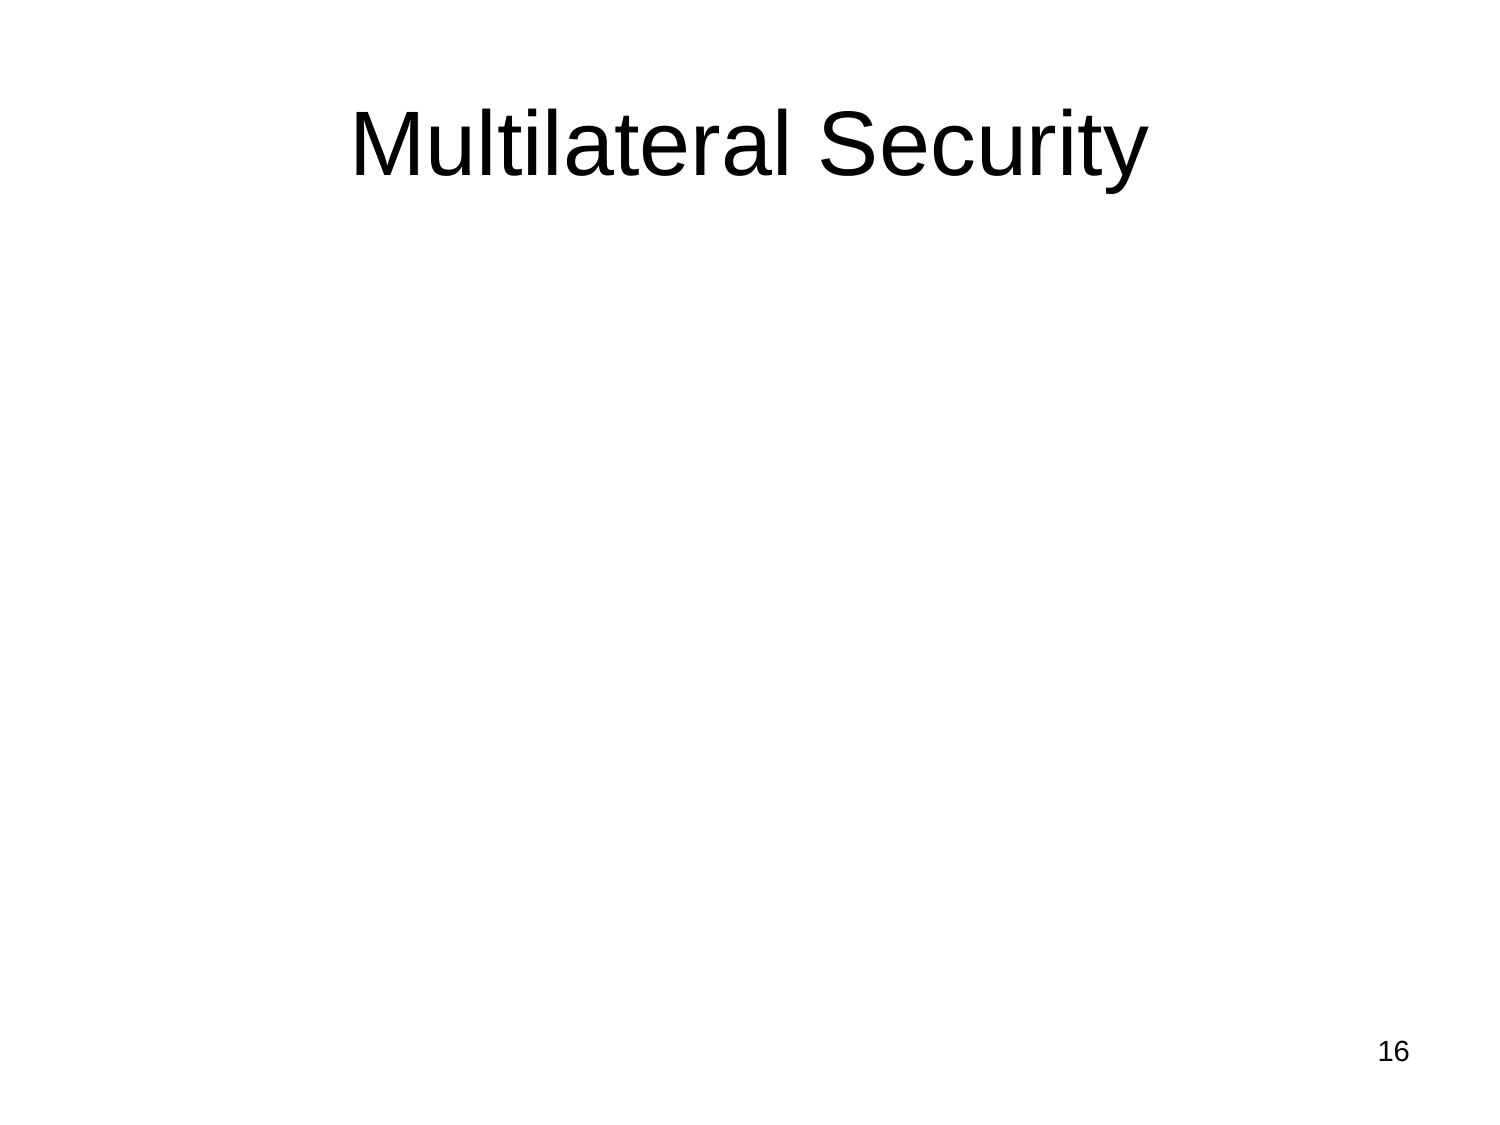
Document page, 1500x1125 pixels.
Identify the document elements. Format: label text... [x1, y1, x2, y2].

slide_number 16 [1074, 1024, 1425, 1103]
title Multilateral Security [75, 45, 1425, 233]
